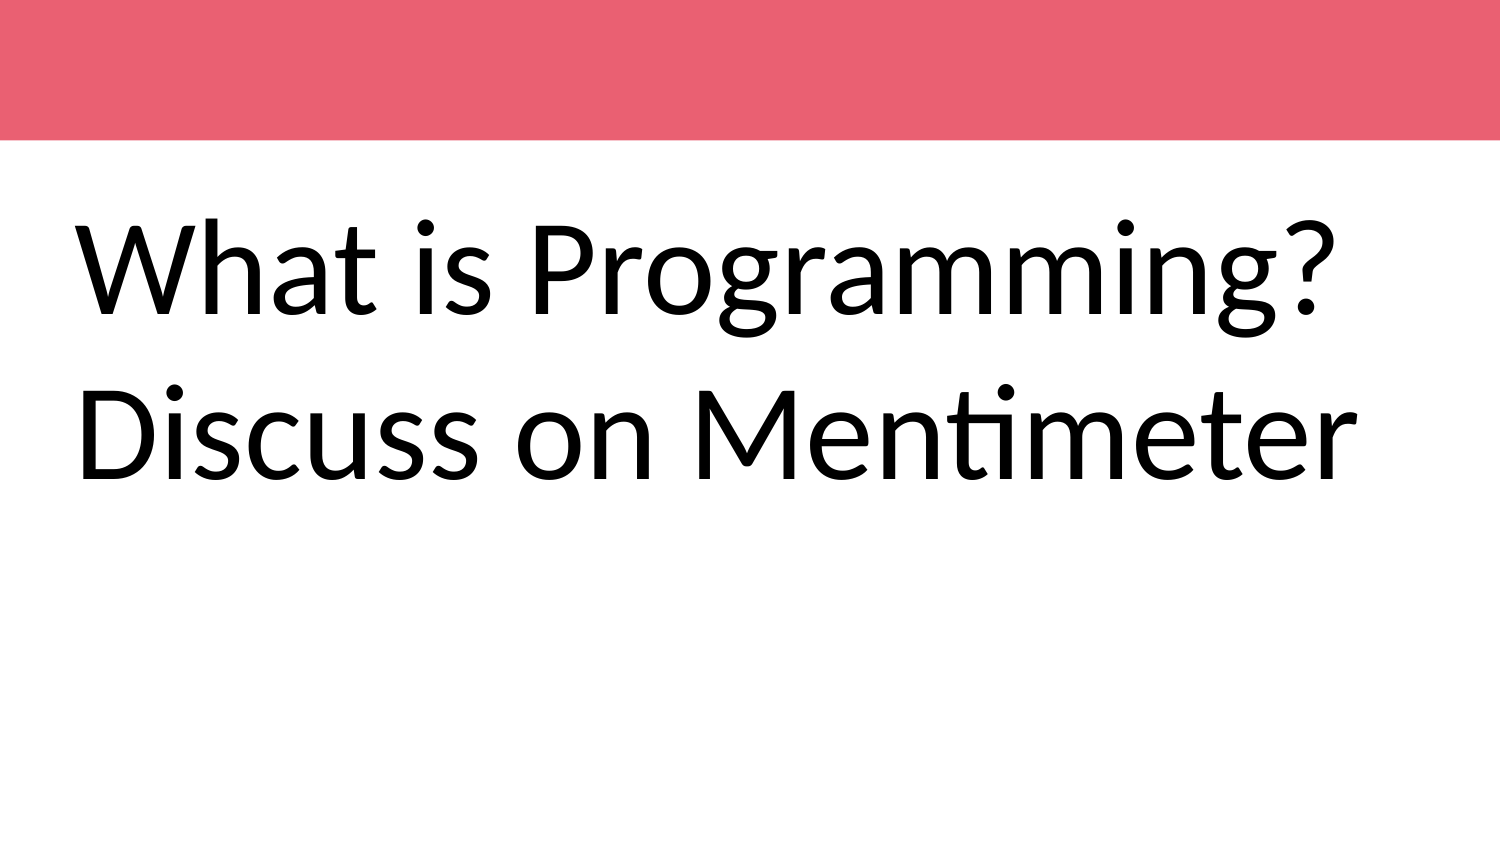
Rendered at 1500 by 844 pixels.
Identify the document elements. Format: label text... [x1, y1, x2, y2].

text_box What is Programming? Discuss on Mentimeter [72, 174, 1421, 507]
text_box [0, 0, 1500, 141]
